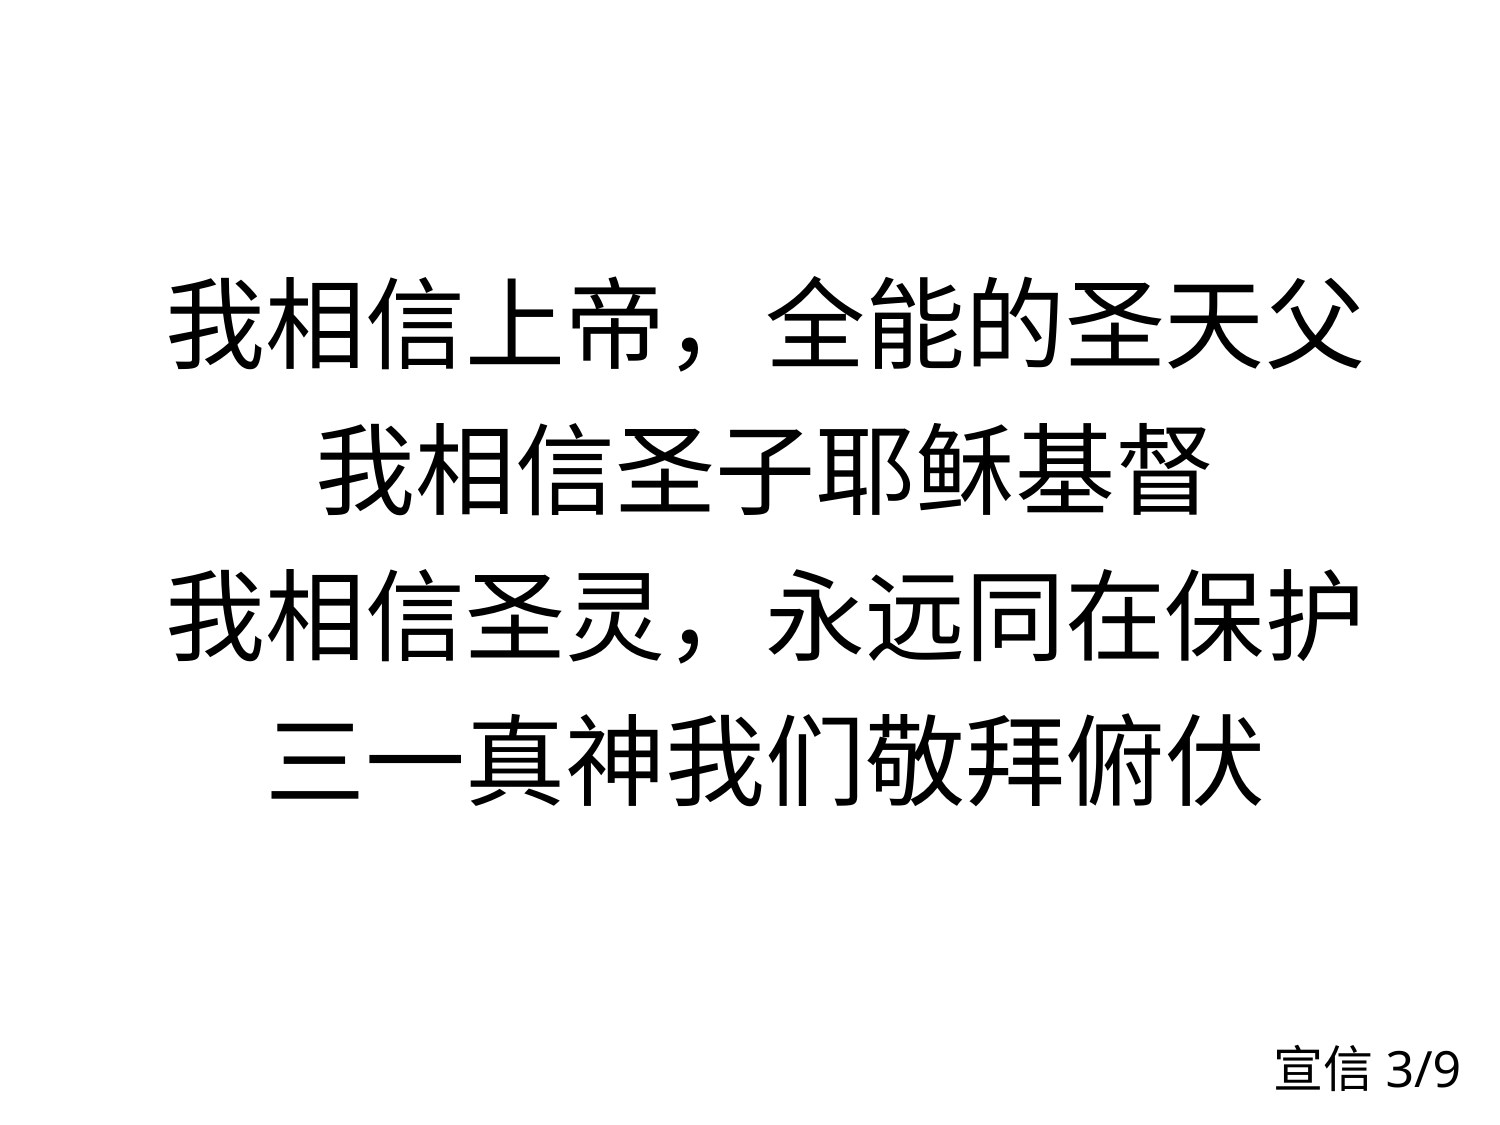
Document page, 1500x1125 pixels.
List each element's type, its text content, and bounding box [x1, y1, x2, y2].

text_box 我相信上帝，全能的圣天父 我相信圣子耶稣基督 我相信圣灵，永远同在保护 三一真神我们敬拜俯伏 [60, 228, 1471, 827]
text_box 宣信3/9 [54, 1014, 1476, 1105]
